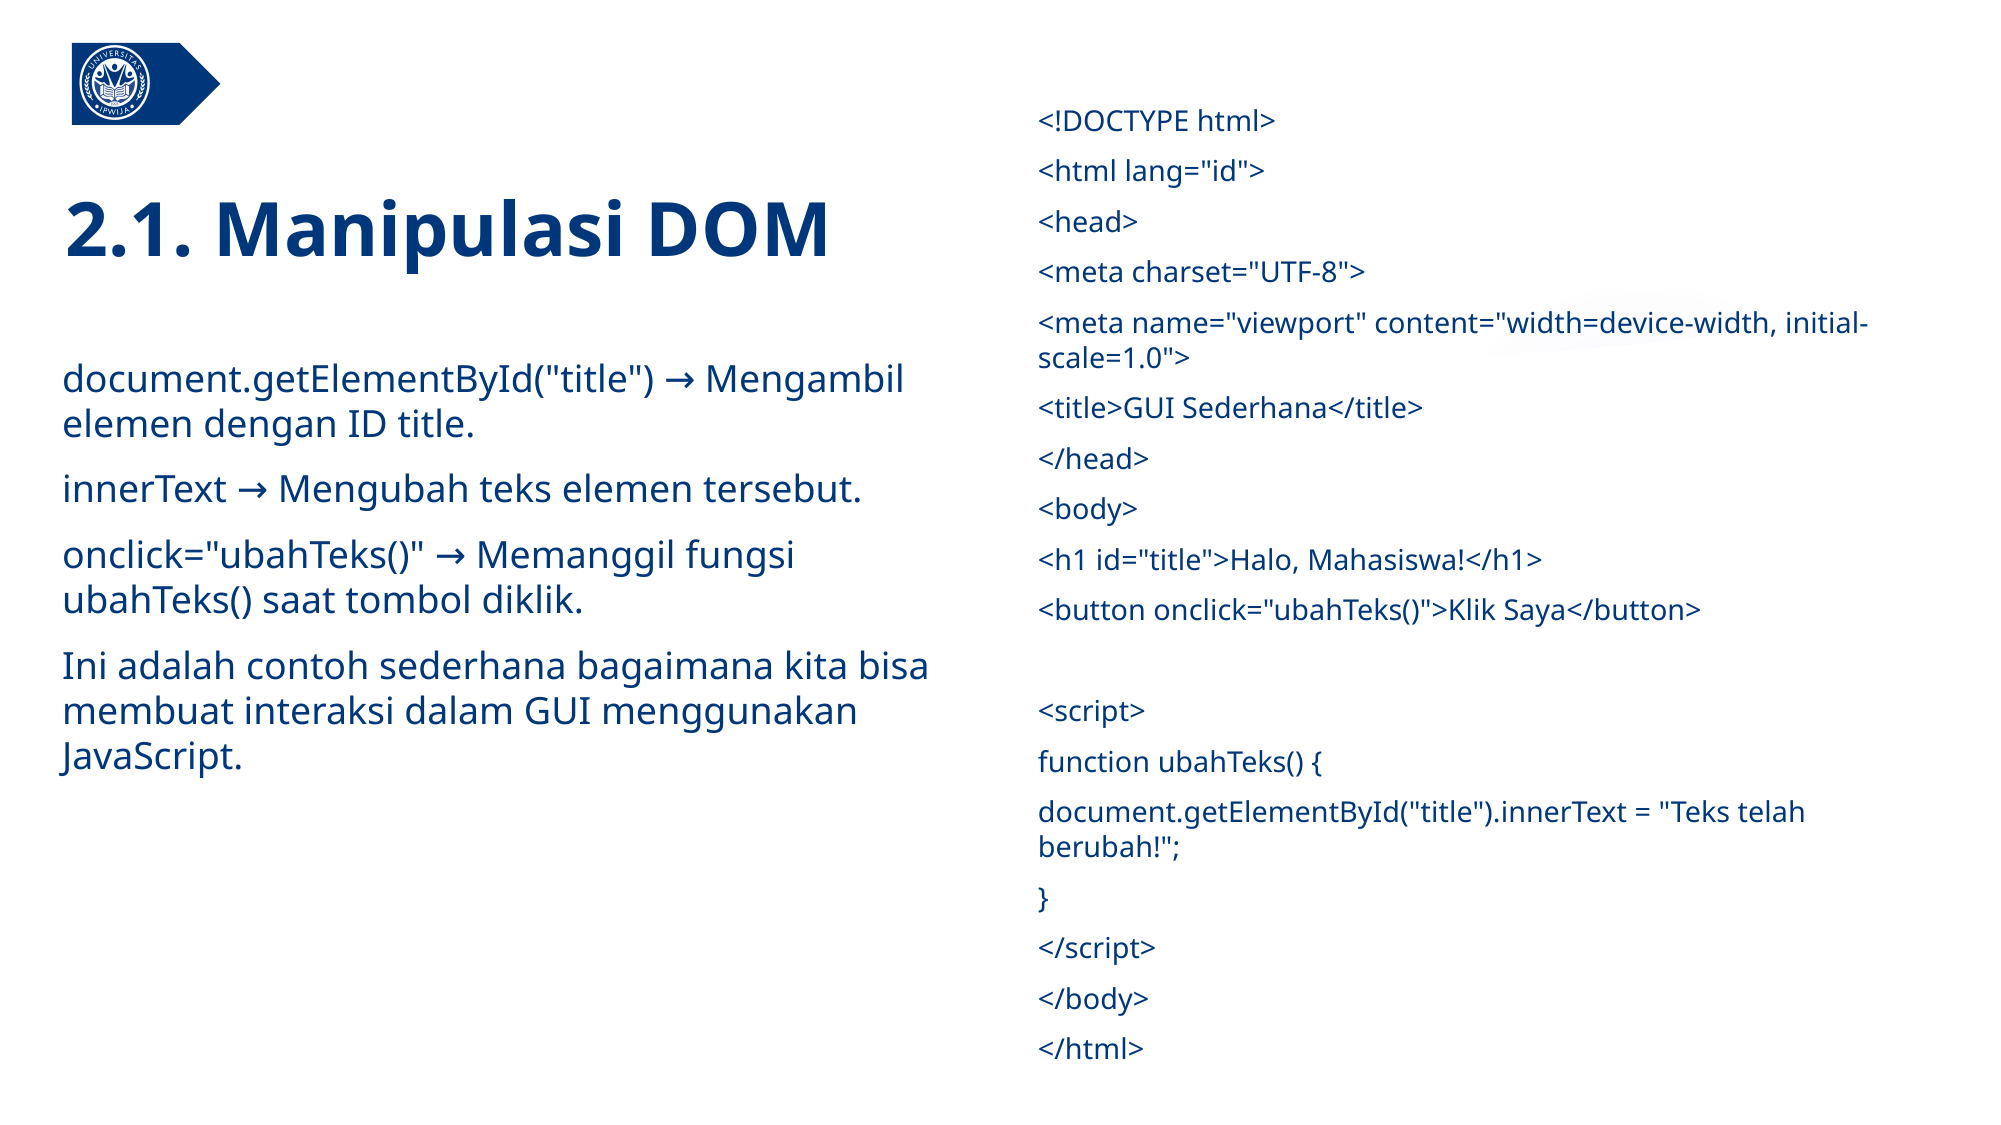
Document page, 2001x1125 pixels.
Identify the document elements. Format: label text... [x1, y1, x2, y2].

title 2.1. Manipulasi DOM [50, 153, 1023, 300]
list document.getElementById("title") → Mengambil elemen dengan ID title. innerText → Mengubah teks elemen tersebut. onclick="ubahTeks()" → Memanggil fungsi ubahTeks() saat tombol diklik. Ini adalah contoh sederhana bagaimana kita bisa membuat interaksi dalam GUI menggunakan JavaScript. [47, 347, 972, 988]
picture [77, 42, 154, 123]
list <!DOCTYPE html> <html lang="id"> <head> <meta charset="UTF-8"> <meta name="viewport" content="width=device-width, initial-scale=1.0"> <title>GUI Sederhana</title> </head> <body> <h1 id="title">Halo, Mahasiswa!</h1> <button onclick="ubahTeks()">Klik Saya</button> <script> function ubahTeks() { document.getElementById("title").innerText = "Teks telah berubah!"; } </script> </body> </html> [1023, 94, 1948, 1079]
